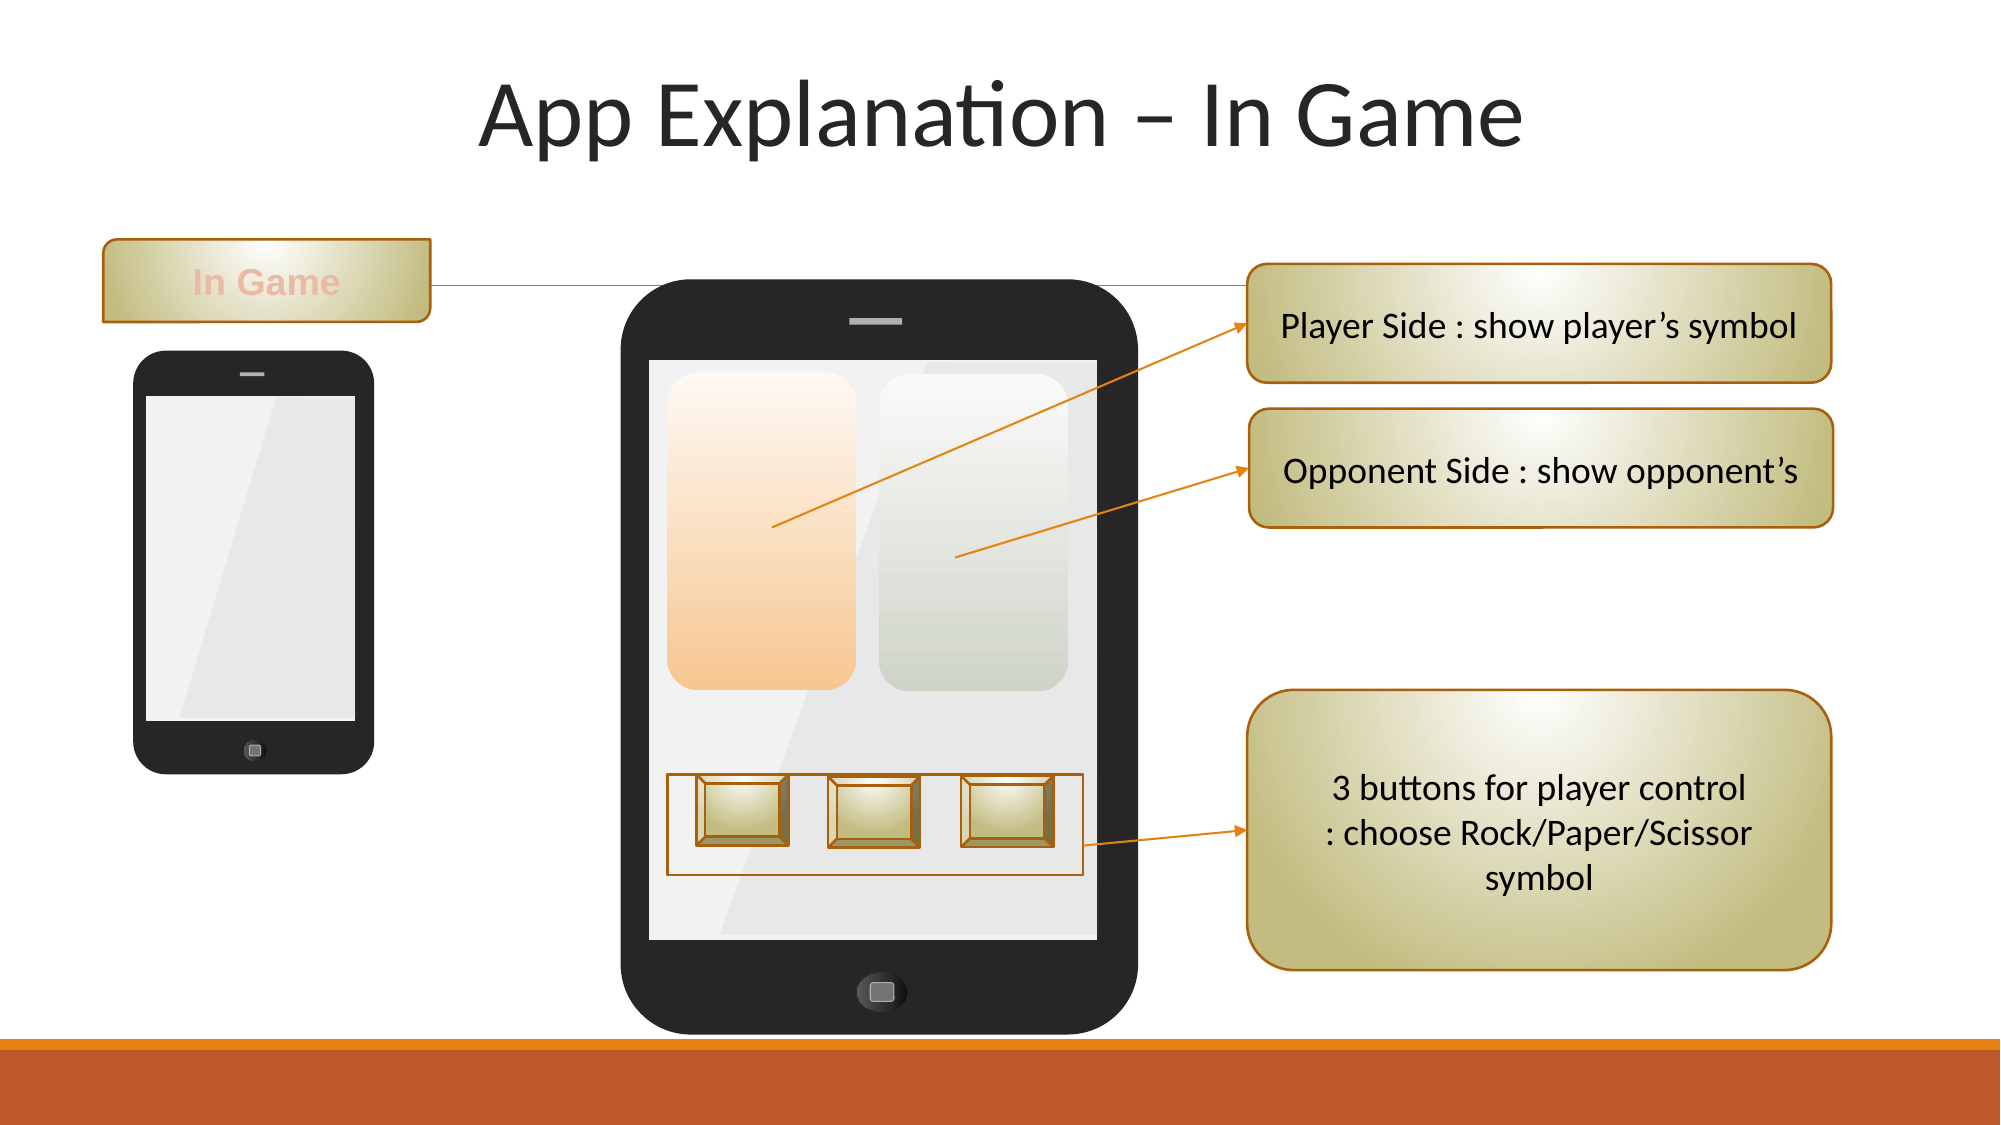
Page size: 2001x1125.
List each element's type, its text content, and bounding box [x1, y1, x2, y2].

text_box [1082, 829, 1248, 847]
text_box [620, 278, 1139, 1036]
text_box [954, 467, 1250, 559]
list App Explanation – In Game [53, 55, 1952, 175]
text_box Player Side : show player’s symbol [1245, 262, 1833, 385]
text_box 3 buttons for player control : choose Rock/Paper/Scissor symbol [1245, 688, 1833, 972]
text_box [132, 350, 375, 775]
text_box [771, 322, 1248, 529]
text_box Opponent Side : show opponent’s [1255, 407, 1835, 529]
text_box In Game [101, 238, 432, 324]
